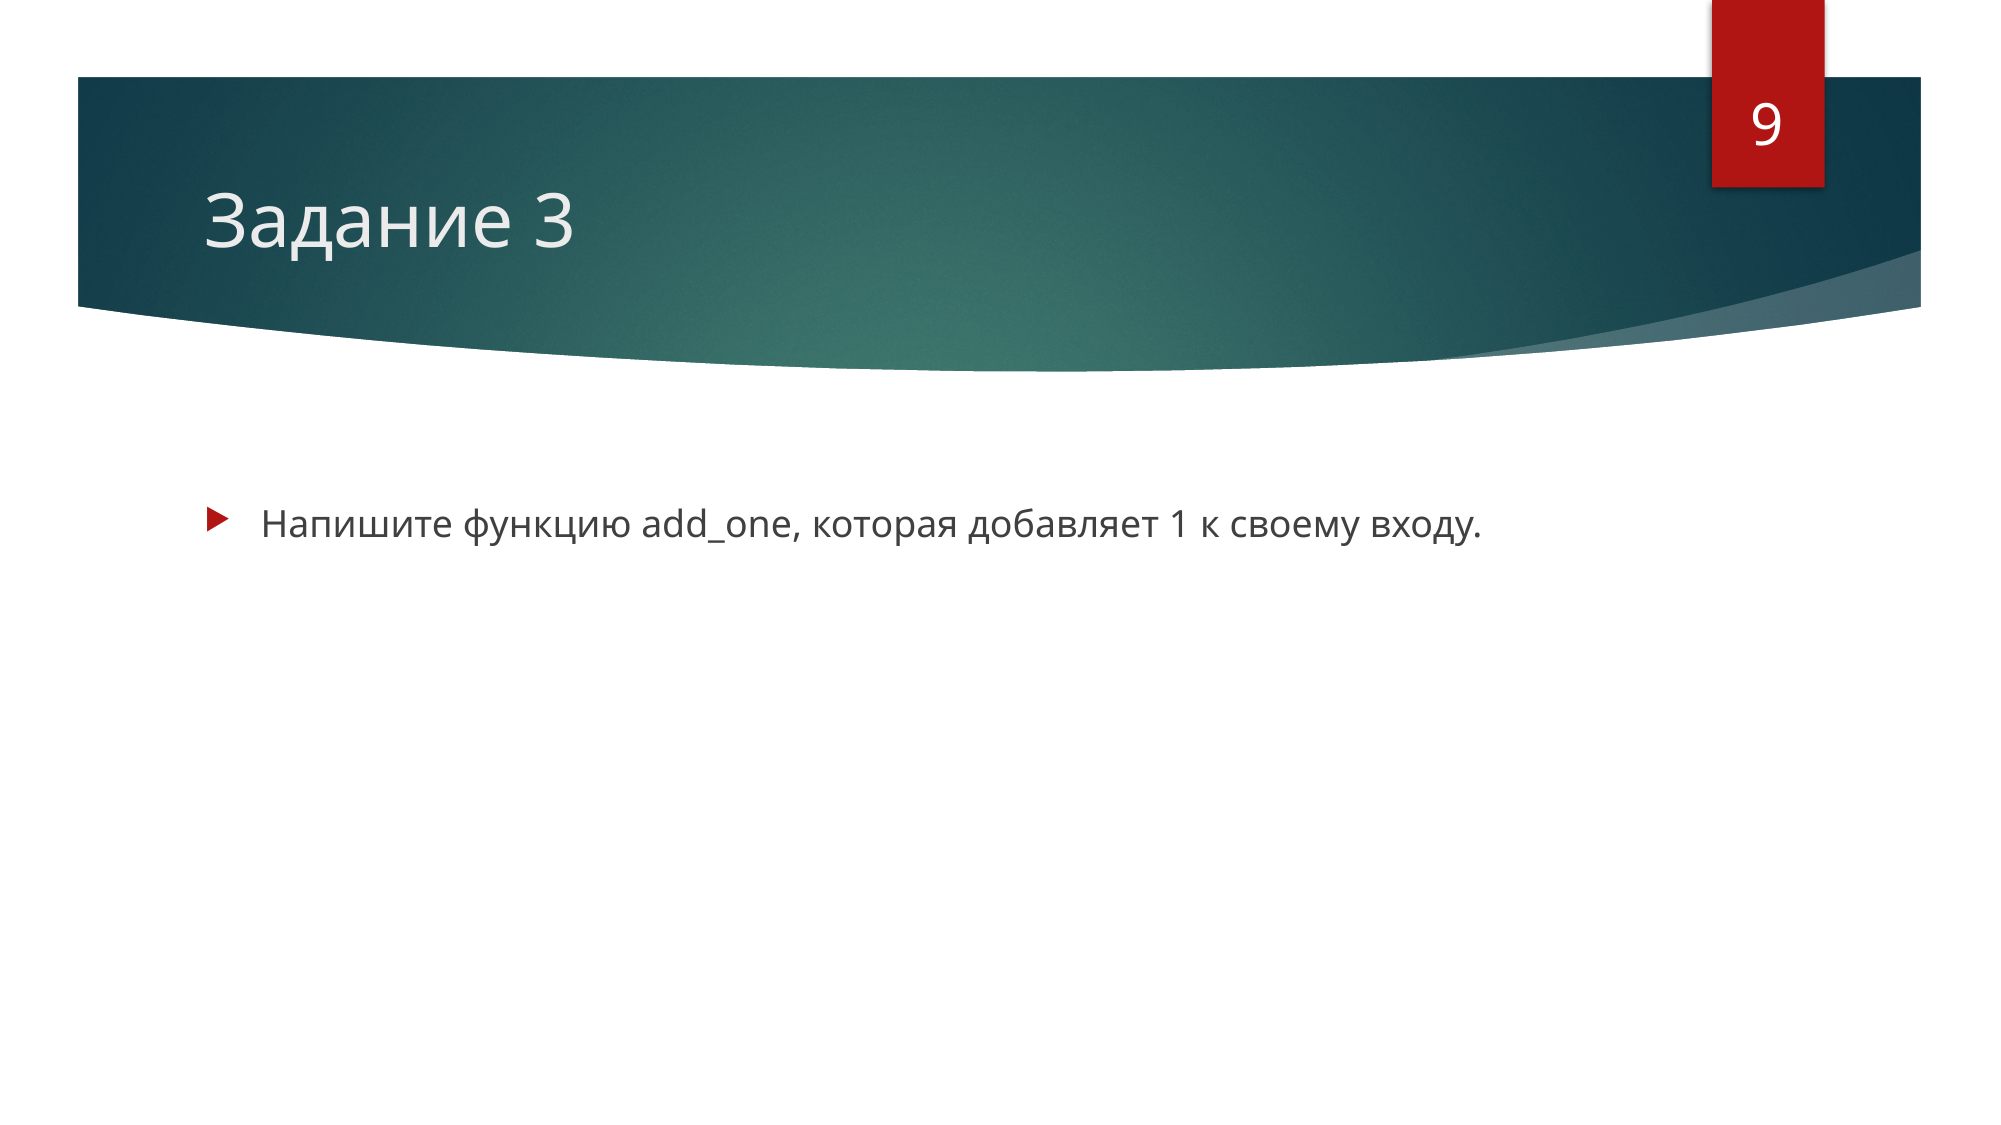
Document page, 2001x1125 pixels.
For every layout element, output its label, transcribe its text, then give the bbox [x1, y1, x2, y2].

list Напишите функцию add_one, которая добавляет 1 к своему входу. [189, 427, 1724, 988]
title Задание 3 [189, 159, 1676, 276]
slide_number 9 [1698, 48, 1836, 175]
